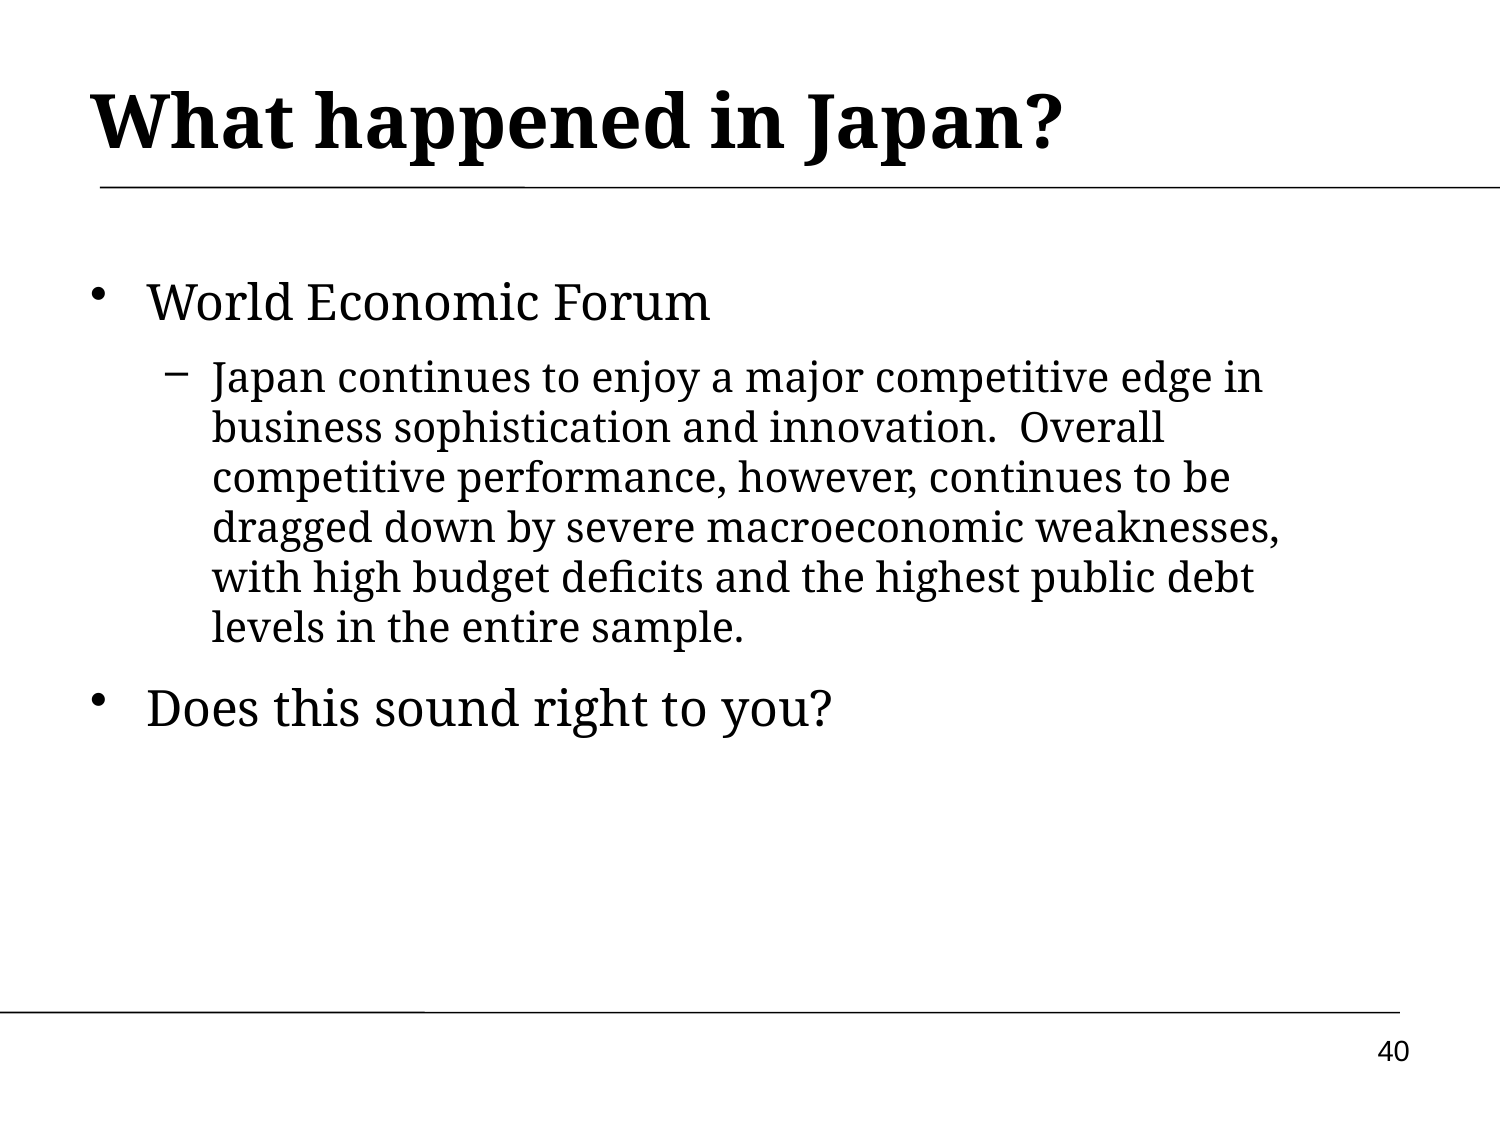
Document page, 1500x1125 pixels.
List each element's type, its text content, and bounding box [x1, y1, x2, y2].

list World Economic Forum Japan continues to enjoy a major competitive edge in business sophistication and innovation. Overall competitive performance, however, continues to be dragged down by severe macroeconomic weaknesses, with high budget deficits and the highest public debt levels in the entire sample. Does this sound right to you? [74, 262, 1313, 1006]
title What happened in Japan? [74, 49, 1426, 188]
slide_number 40 [1074, 1024, 1426, 1103]
